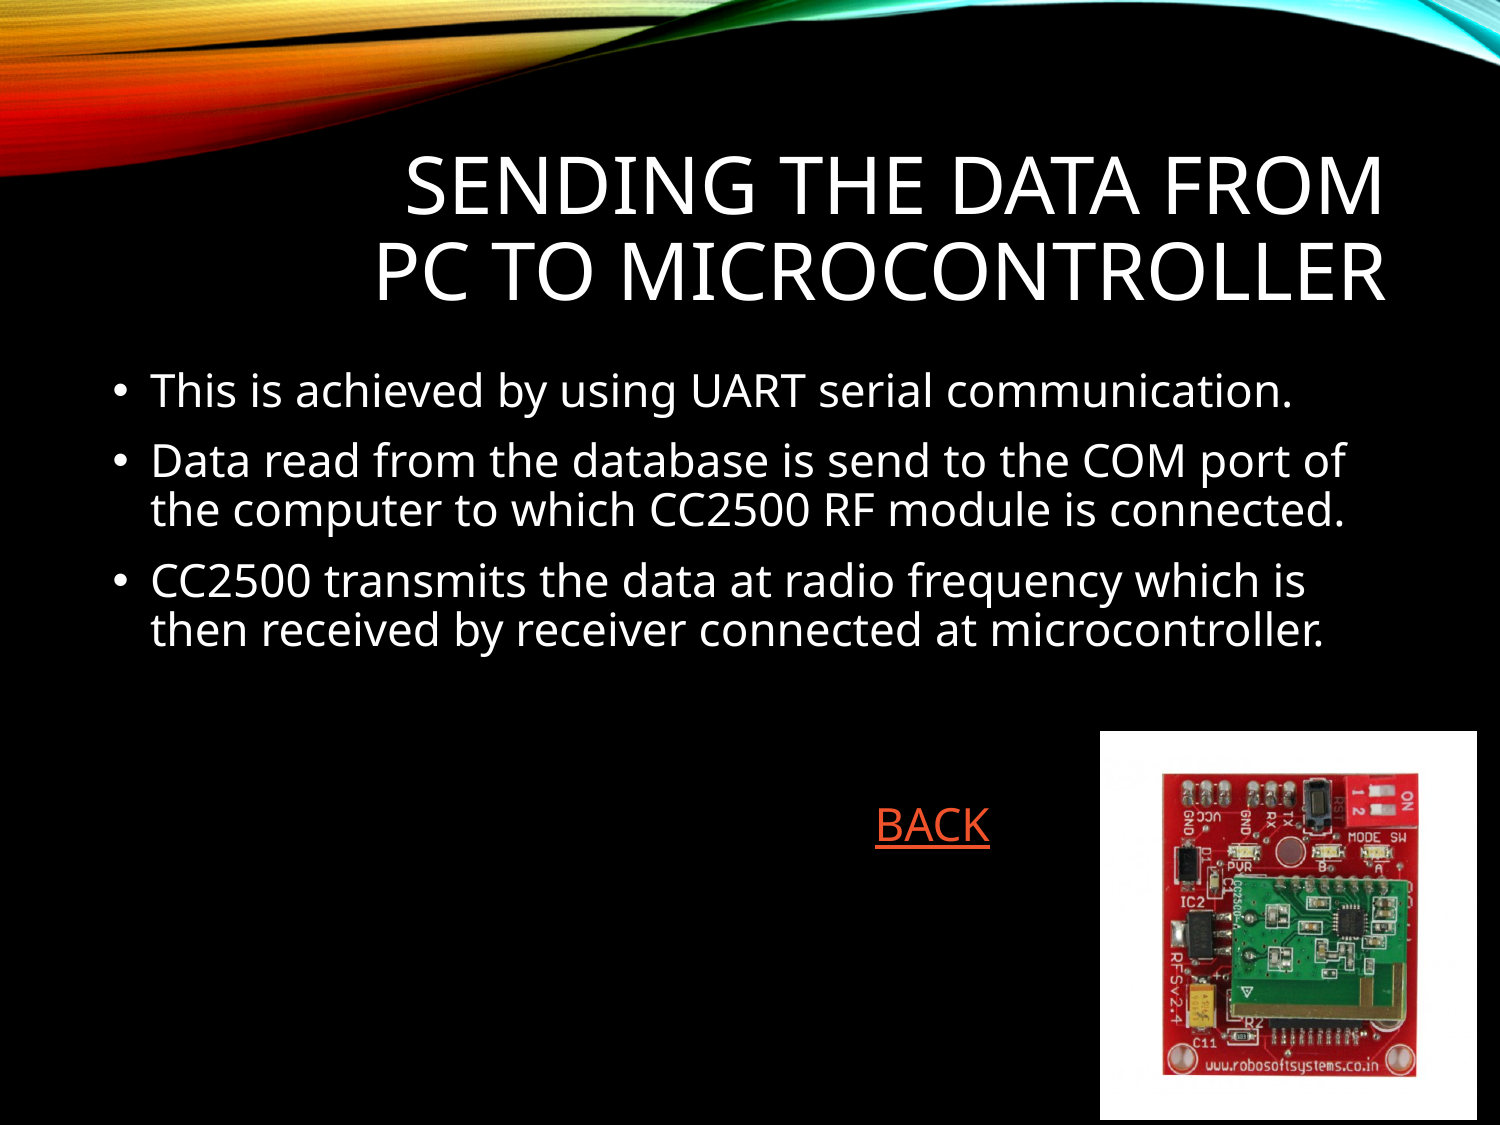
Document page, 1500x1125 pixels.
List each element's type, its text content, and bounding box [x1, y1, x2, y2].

list This is achieved by using UART serial communication. Data read from the database is send to the COM port of the computer to which CC2500 RF module is connected. CC2500 transmits the data at radio frequency which is then received by receiver connected at microcontroller. BACK [97, 360, 1403, 1028]
title Sending the data from PC to Microcontroller [356, 125, 1403, 338]
picture [0, 0, 1500, 178]
picture [1099, 731, 1477, 1120]
